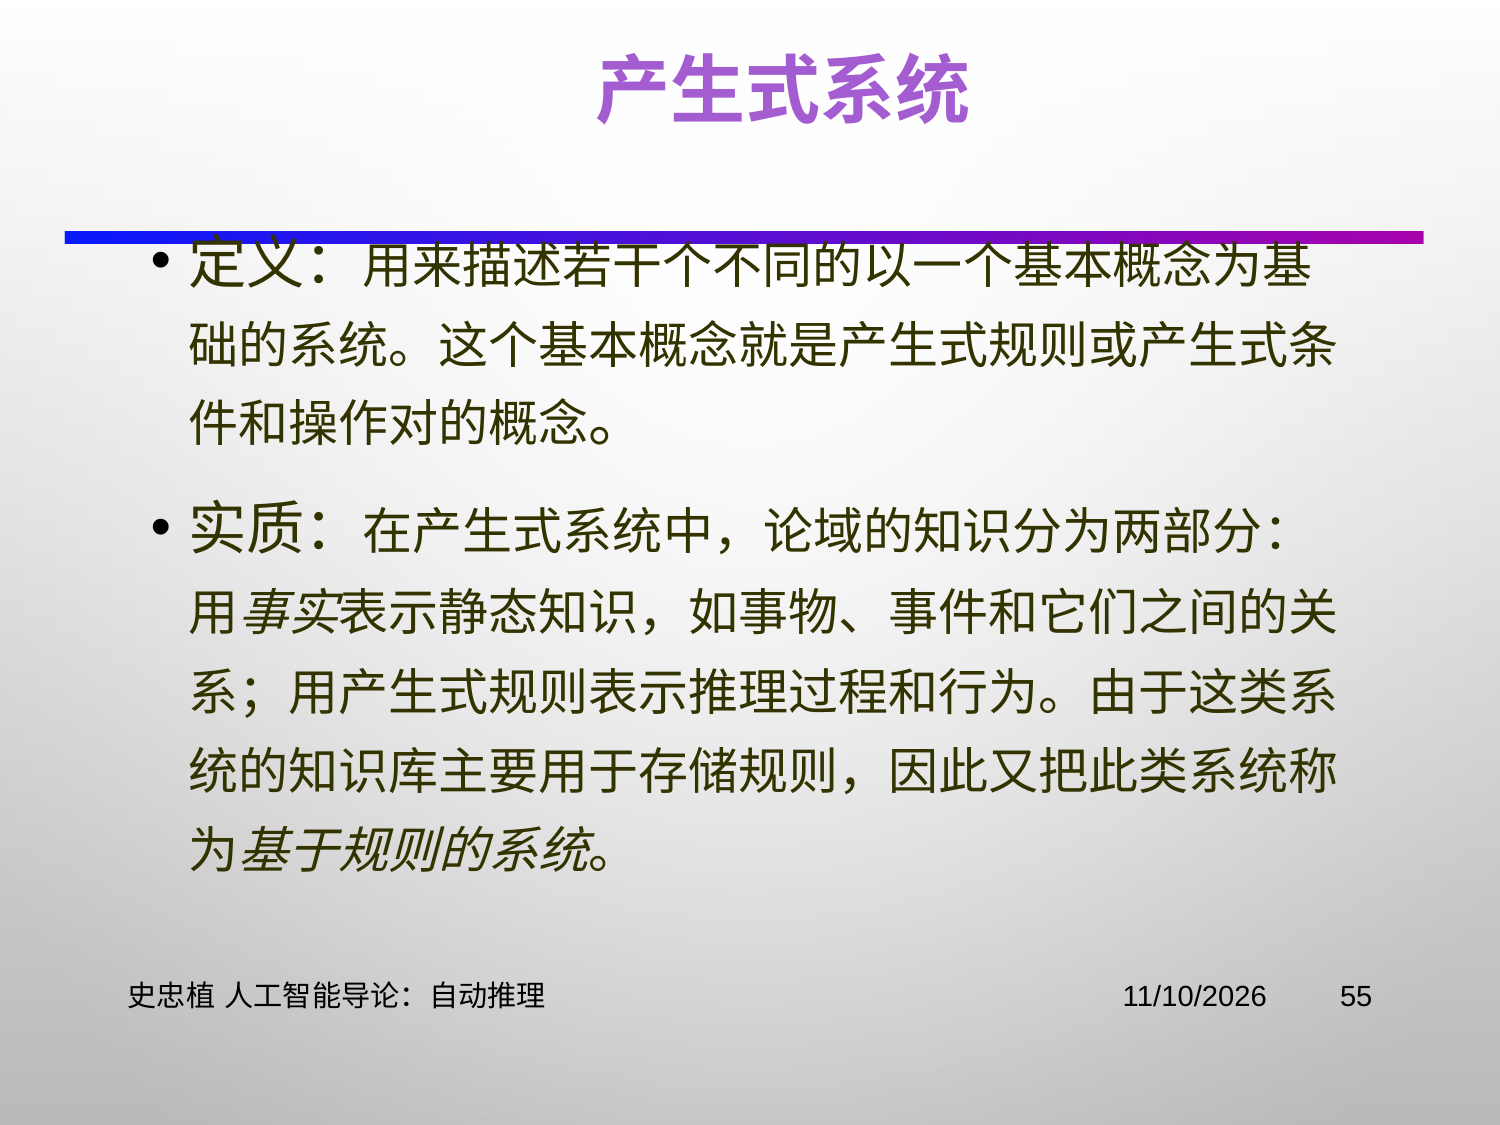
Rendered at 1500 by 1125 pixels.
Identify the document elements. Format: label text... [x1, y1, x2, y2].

list 定义：用来描述若干个不同的以一个基本概念为基础的系统。这个基本概念就是产生式规则或产生式条件和操作对的概念。 实质：在产生式系统中，论域的知识分为两部分：用事实表示静态知识，如事物、事件和它们之间的关系；用产生式规则表示推理过程和行为。由于这类系统的知识库主要用于存储规则，因此又把此类系统称为基于规则的系统。 [135, 208, 1370, 1021]
slide_number 55 [1293, 965, 1388, 1025]
picture [0, 0, 1500, 1125]
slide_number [944, 965, 1283, 1025]
title 产生式系统 [159, 31, 1372, 156]
footer 史忠植 人工智能导论：自动推理 [112, 965, 934, 1025]
